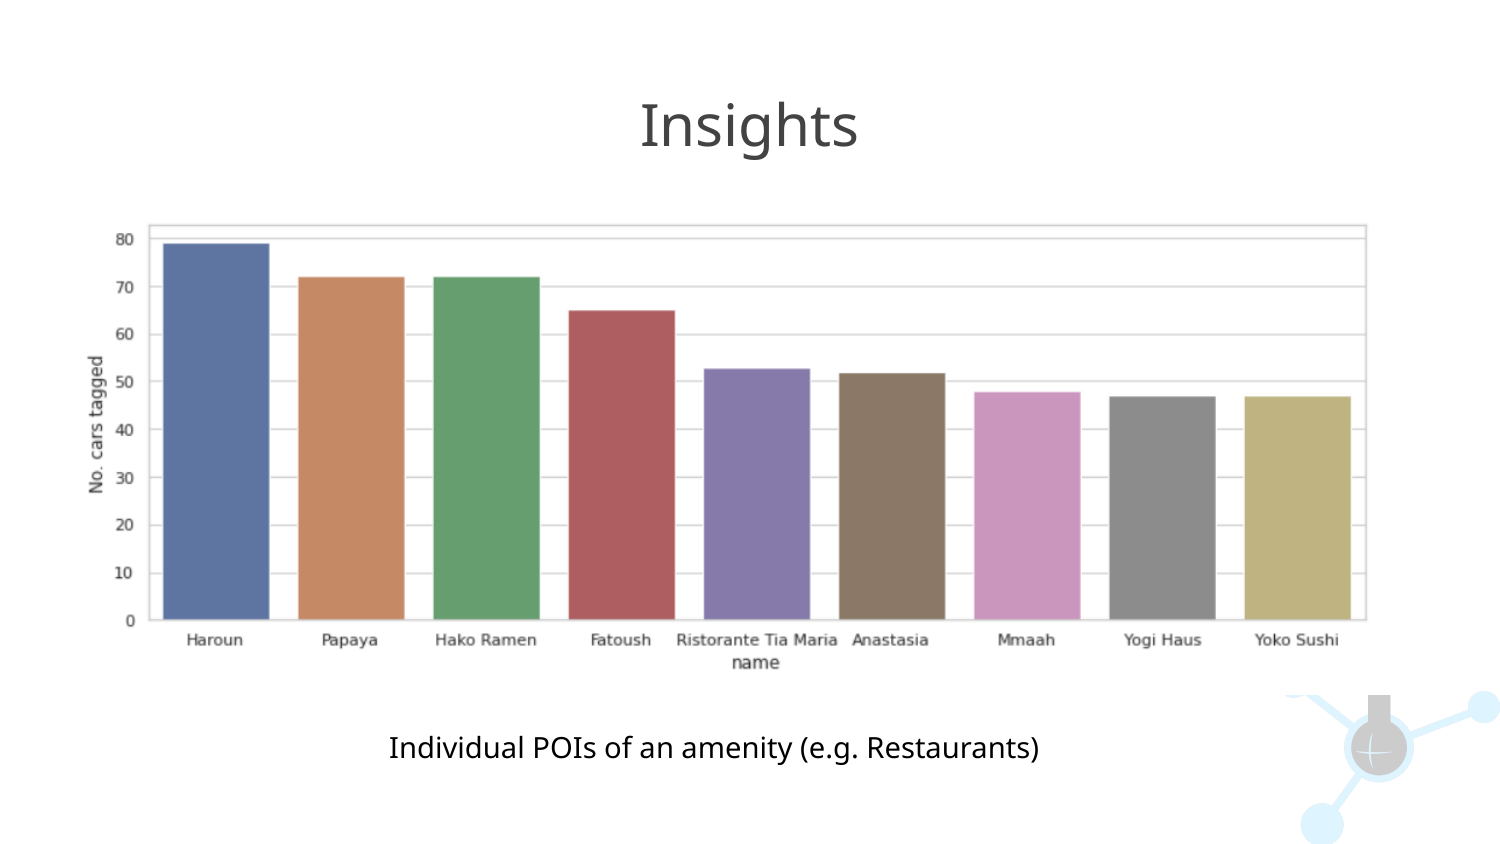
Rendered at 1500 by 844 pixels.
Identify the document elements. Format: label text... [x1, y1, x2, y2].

text_box Individual POIs of an amenity (e.g. Restaurants) [374, 713, 1101, 779]
picture [58, 211, 1416, 695]
title Insights [51, 72, 1449, 167]
